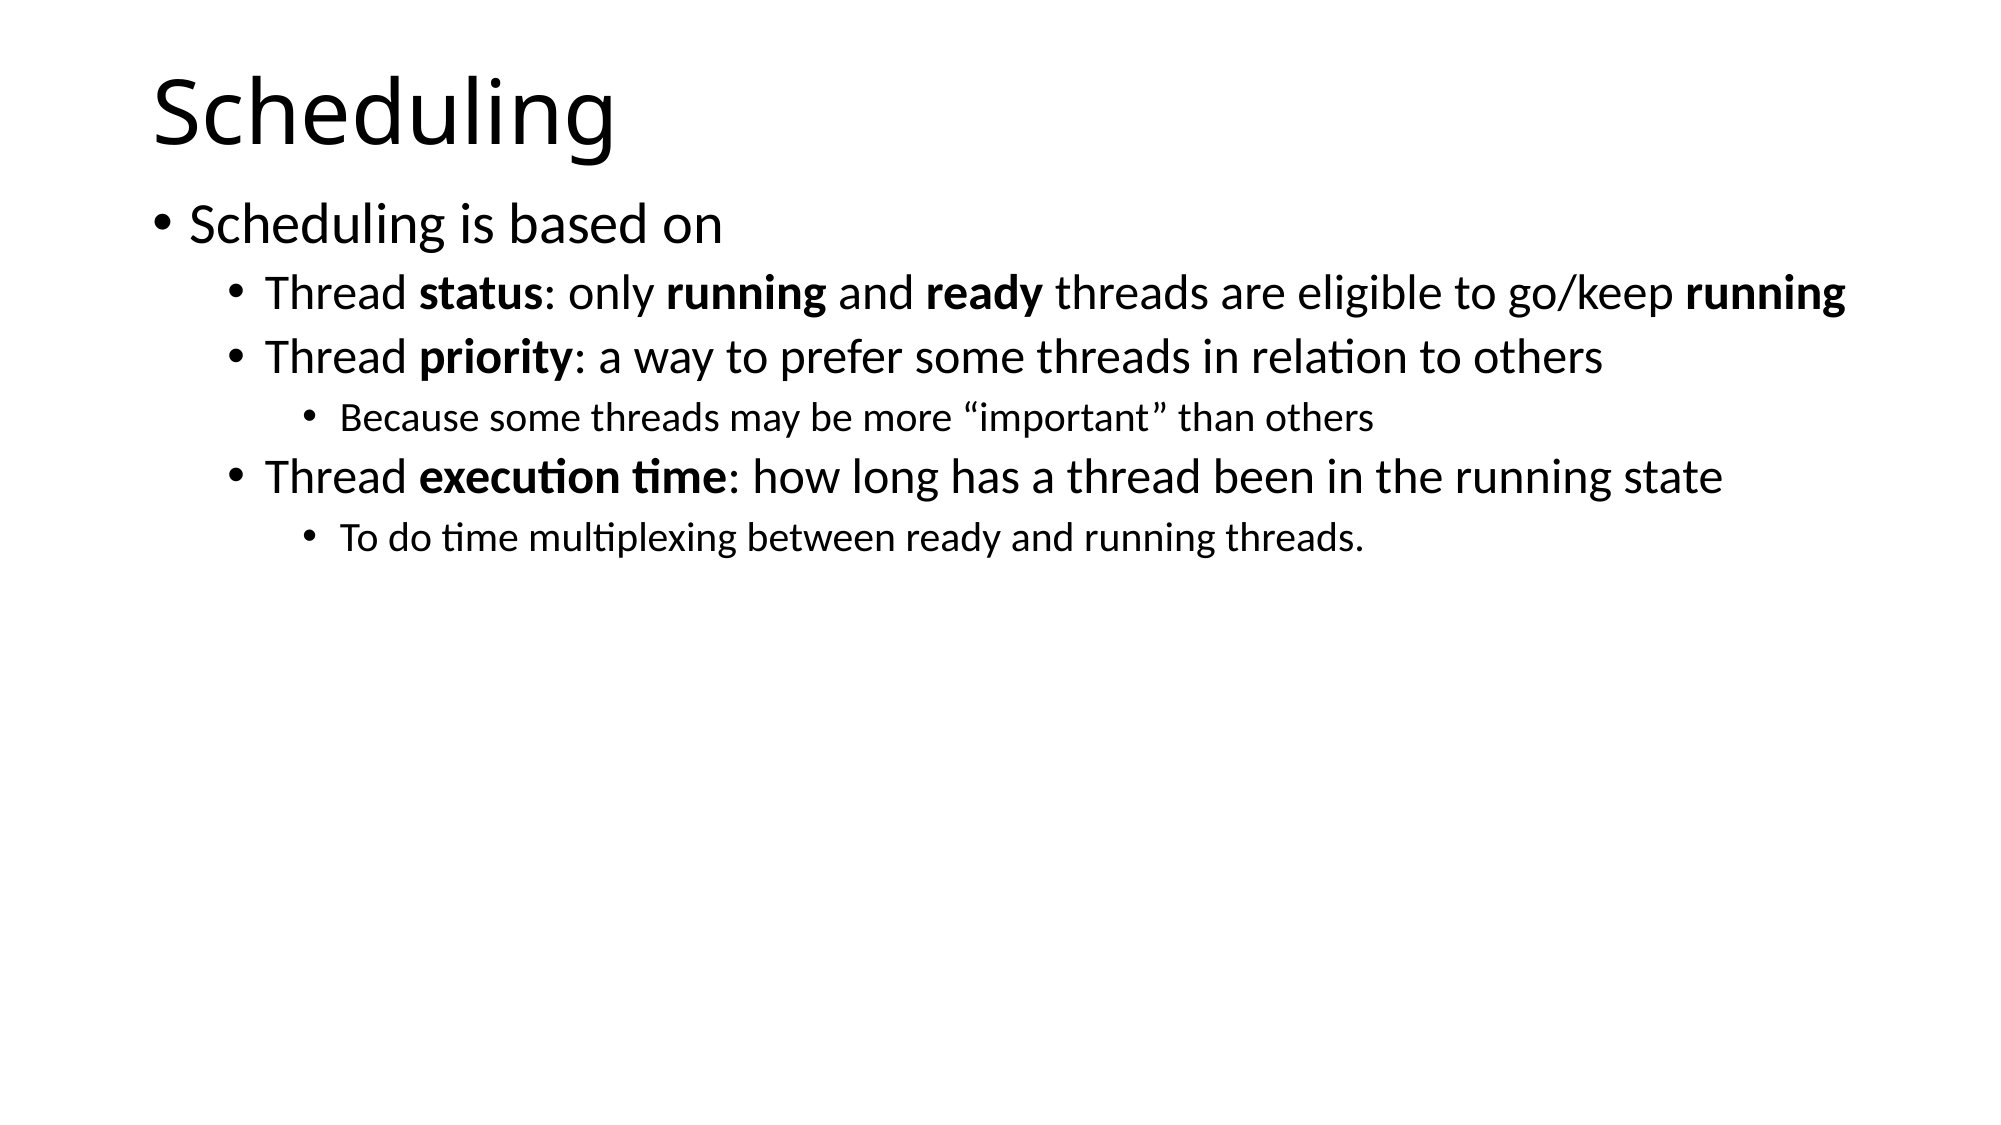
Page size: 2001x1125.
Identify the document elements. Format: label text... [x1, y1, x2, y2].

title Scheduling [137, 59, 1863, 172]
list Scheduling is based on Thread status: only running and ready threads are eligible to go/keep running Thread priority: a way to prefer some threads in relation to others Because some threads may be more “important” than others Thread execution time: how long has a thread been in the running state To do time multiplexing between ready and running threads. [137, 185, 1863, 1014]
